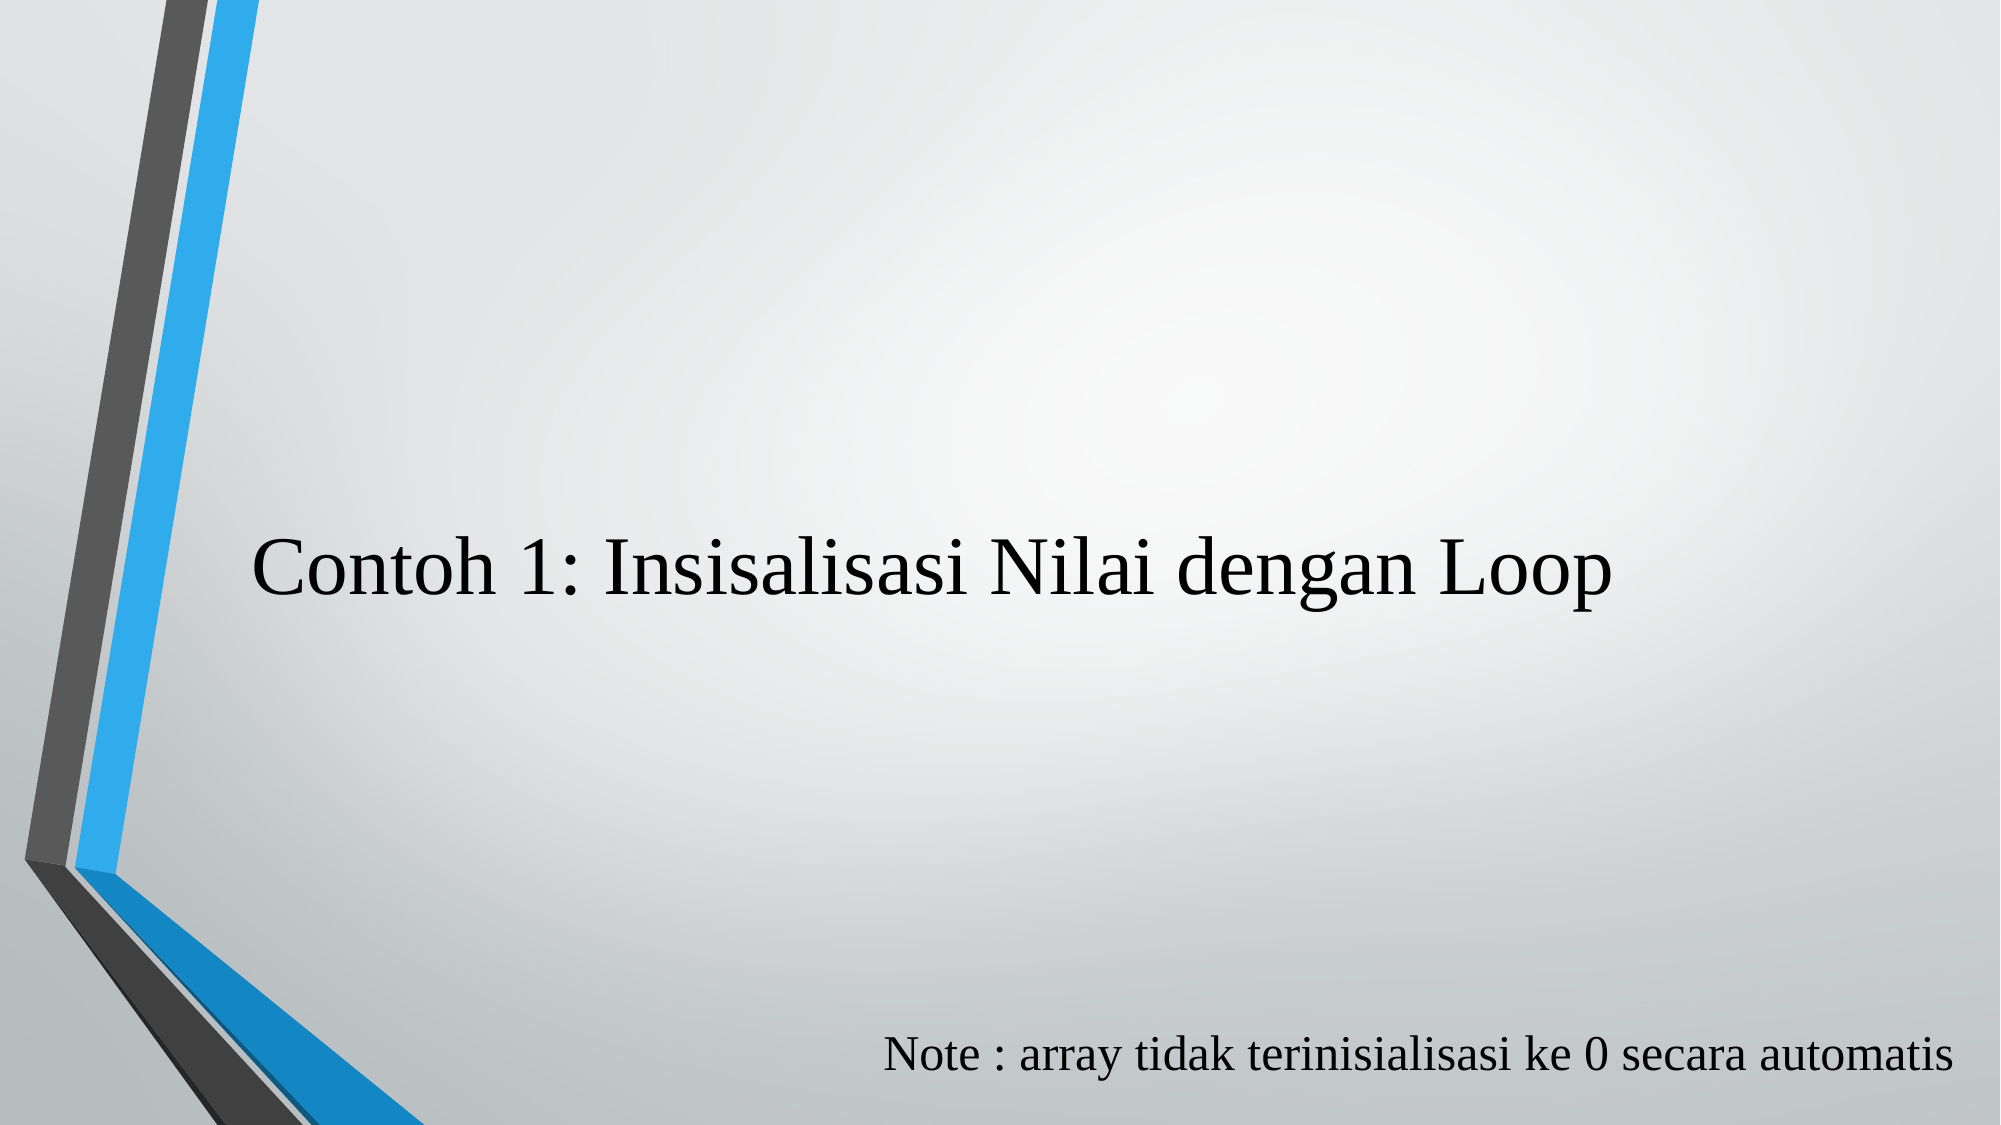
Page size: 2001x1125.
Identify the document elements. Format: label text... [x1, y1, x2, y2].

text_box Note : array tidak terinisialisasi ke 0 secara automatis [868, 906, 2000, 1125]
title Contoh 1: Insisalisasi Nilai dengan Loop [236, 417, 1880, 705]
